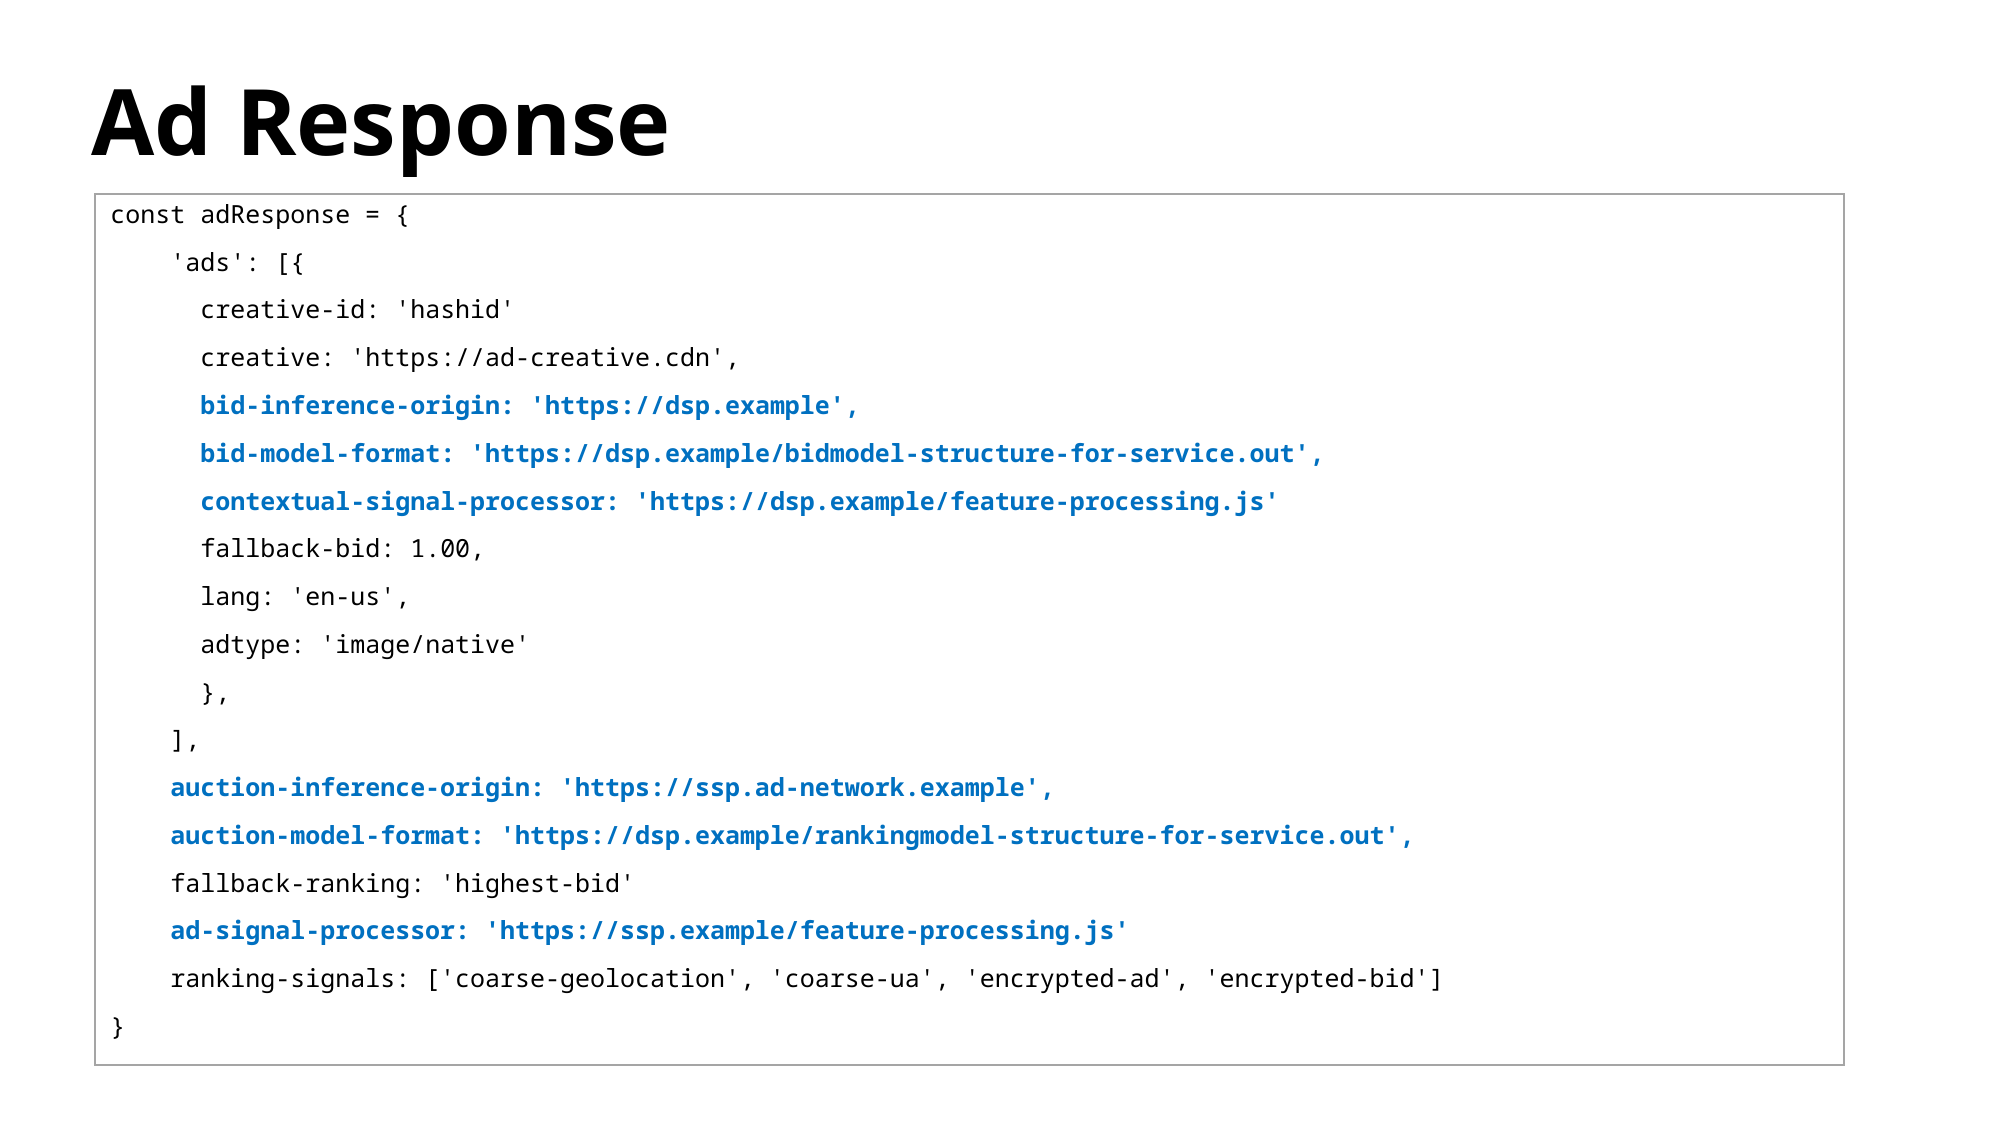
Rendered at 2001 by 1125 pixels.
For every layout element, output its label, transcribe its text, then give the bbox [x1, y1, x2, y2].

title Ad Response [76, 59, 1802, 193]
list const adResponse = { 'ads': [{ creative-id: 'hashid' creative: 'https://ad-creative.cdn', bid-inference-origin: 'https://dsp.example', bid-model-format: 'https://dsp.example/bidmodel-structure-for-service.out', contextual-signal-processor: 'https://dsp.example/feature-processing.js' fallback-bid: 1.00, lang: 'en-us', adtype: 'image/native' }, ], auction-inference-origin: 'https://ssp.ad-network.example', auction-model-format: 'https://dsp.example/rankingmodel-structure-for-service.out', fallback-ranking: 'highest-bid' ad-signal-processor: 'https://ssp.example/feature-processing.js' ranking-signals: ['coarse-geolocation', 'coarse-ua', 'encrypted-ad', 'encrypted-bid'] } [94, 193, 1845, 1066]
